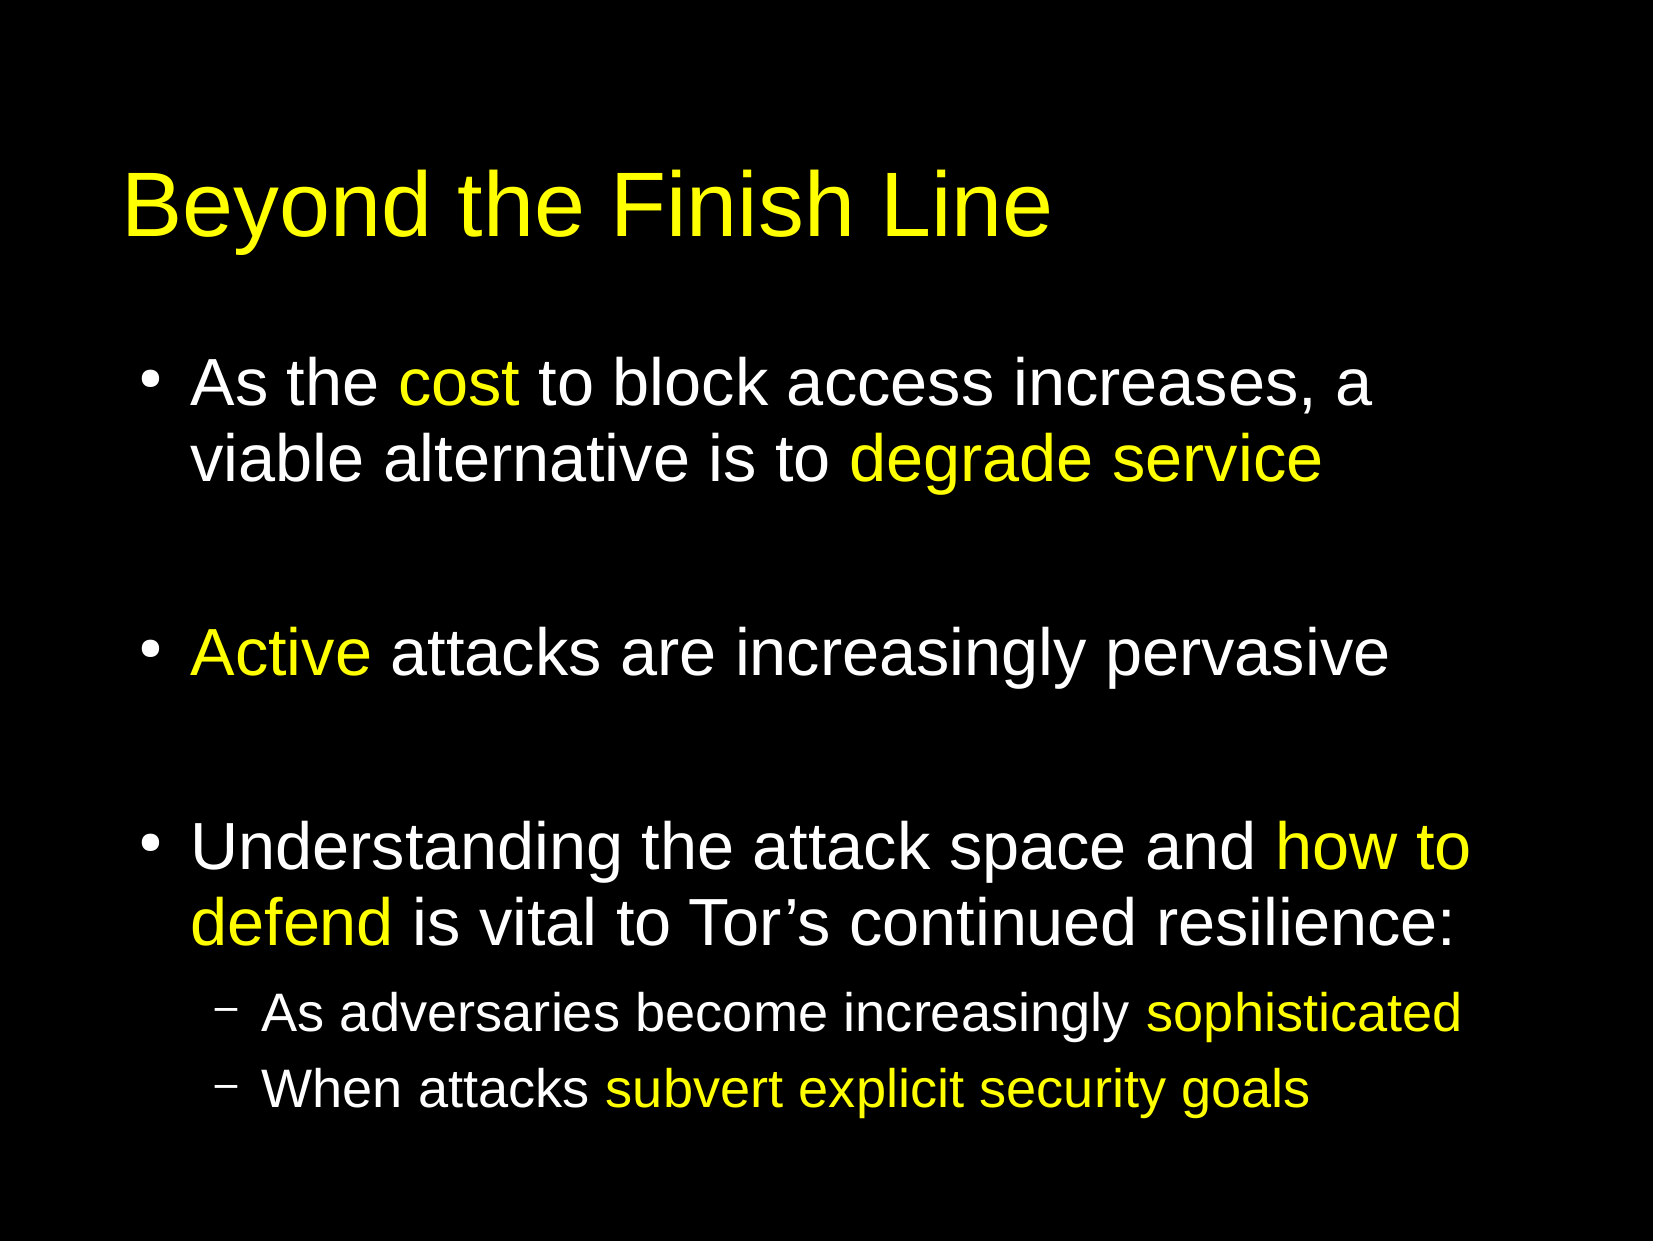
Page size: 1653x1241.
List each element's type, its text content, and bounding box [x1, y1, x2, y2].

title Beyond the Finish Line [121, 102, 1532, 309]
list As the cost to block access increases, a viable alternative is to degrade service Active attacks are increasingly pervasive Understanding the attack space and how to defend is vital to Tor’s continued resilience: As adversaries become increasingly sophisticated When attacks subvert explicit security goals [121, 344, 1532, 1125]
